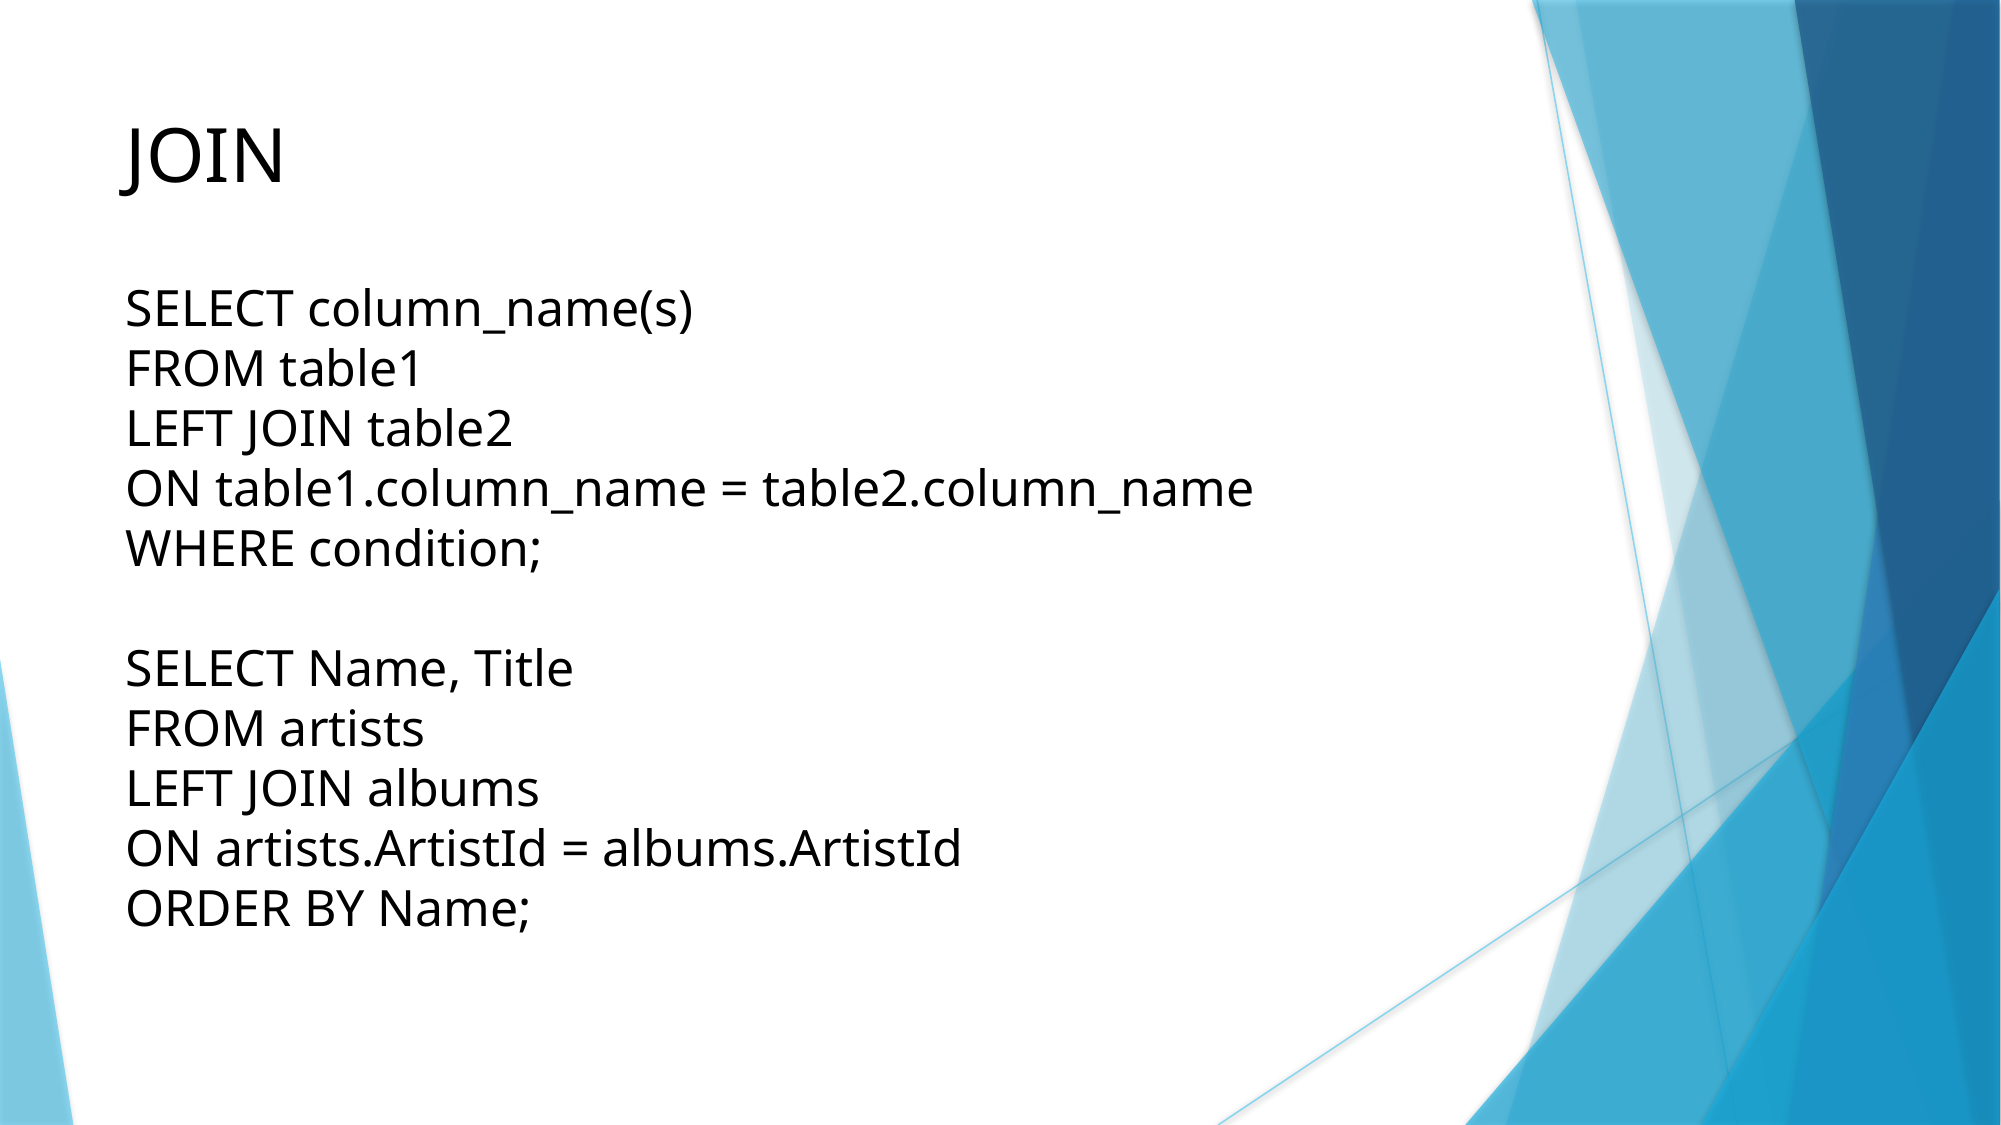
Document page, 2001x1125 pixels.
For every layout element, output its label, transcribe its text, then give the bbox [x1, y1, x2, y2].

text_box SELECT column_name(s) FROM table1 LEFT JOIN table2 ON table1.column_name = table2.column_name WHERE condition; SELECT Name, Title FROM artists LEFT JOIN albums ON artists.ArtistId = albums.ArtistId ORDER BY Name; [111, 269, 1396, 1004]
text_box JOIN [111, 99, 1522, 317]
